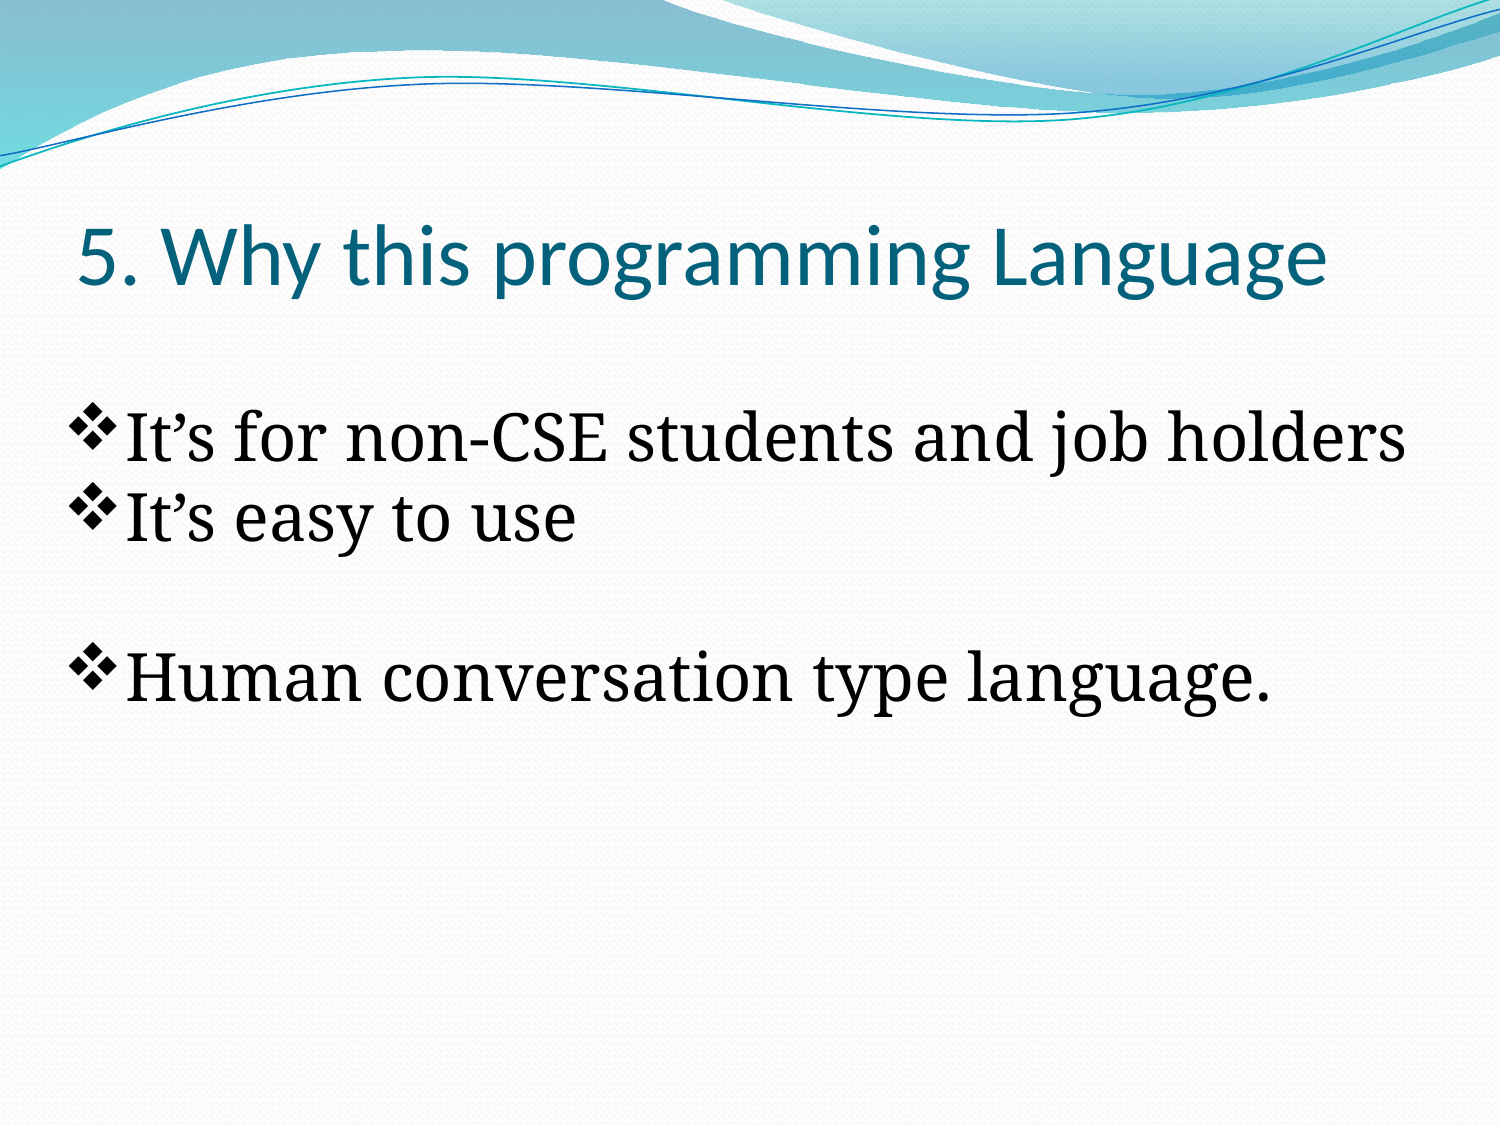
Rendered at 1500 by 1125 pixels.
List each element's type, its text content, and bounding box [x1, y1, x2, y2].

title 5. Why this programming Language [75, 115, 1438, 303]
text_box It’s for non-CSE students and job holders It’s easy to use Human conversation type language. [49, 387, 1424, 813]
